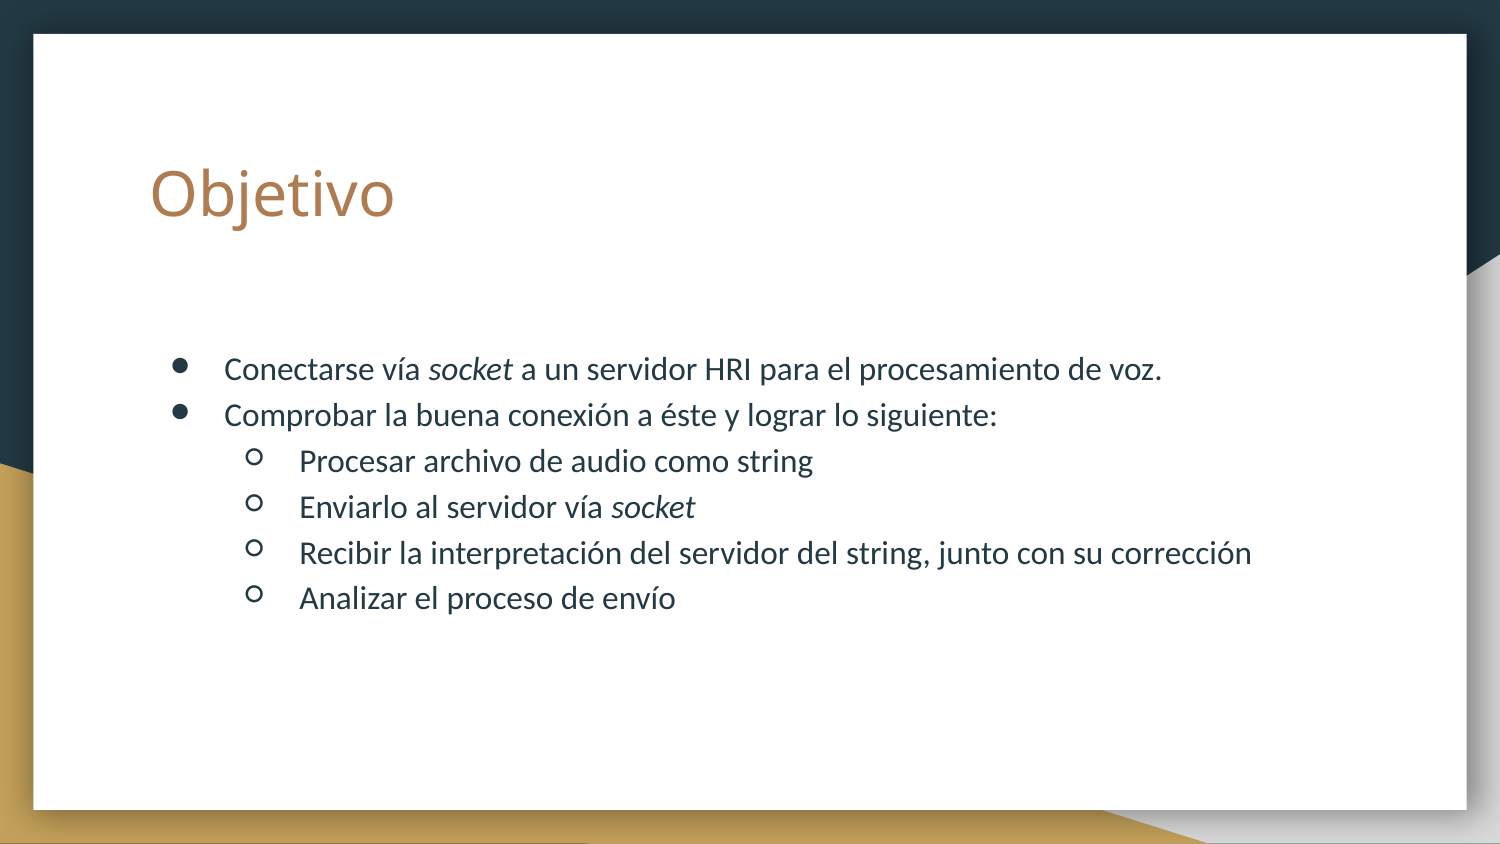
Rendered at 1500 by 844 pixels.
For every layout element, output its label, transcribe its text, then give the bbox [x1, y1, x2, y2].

list Conectarse vía socket a un servidor HRI para el procesamiento de voz. Comprobar la buena conexión a éste y lograr lo siguiente: Procesar archivo de audio como string Enviarlo al servidor vía socket Recibir la interpretación del servidor del string, junto con su corrección Analizar el proceso de envío [134, 326, 1366, 729]
title Objetivo [134, 138, 1366, 296]
